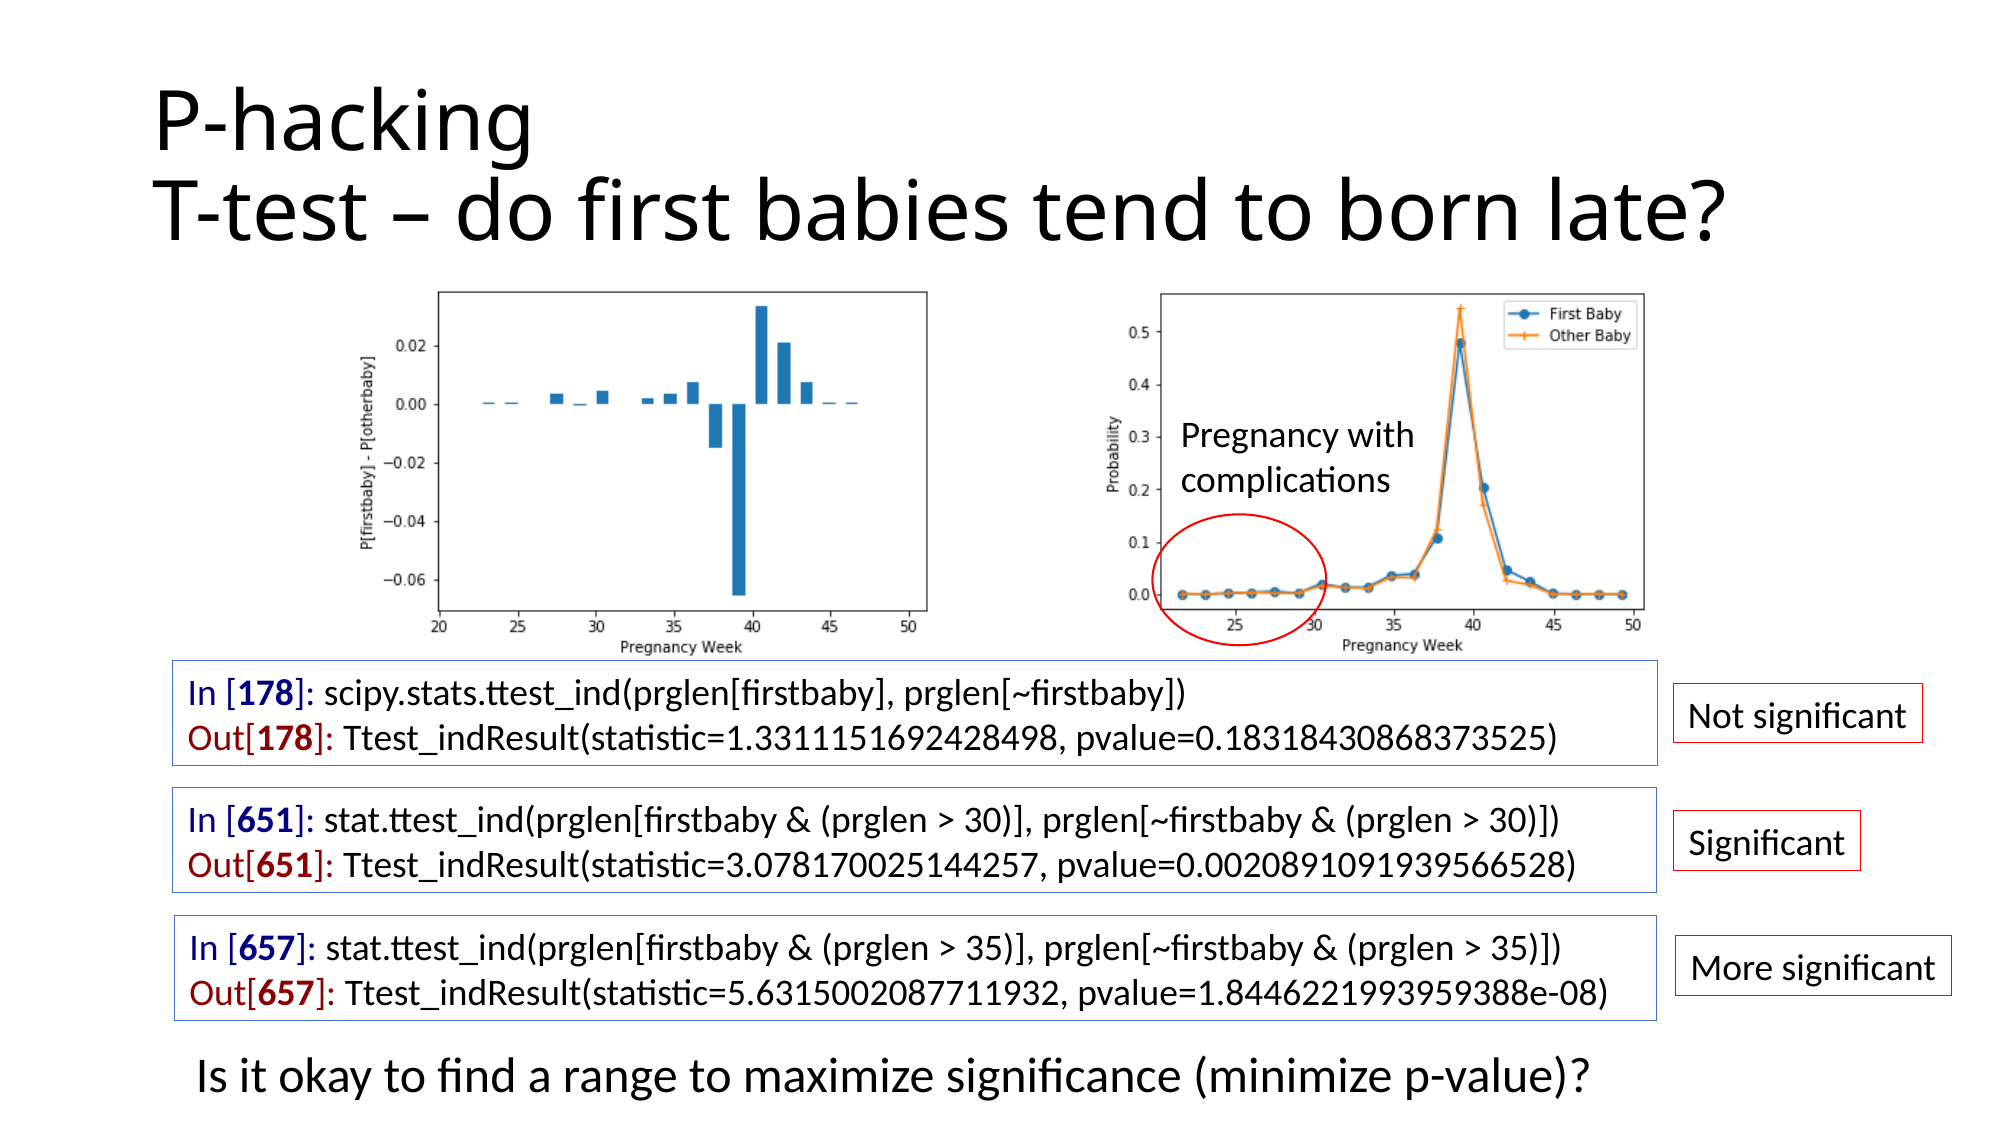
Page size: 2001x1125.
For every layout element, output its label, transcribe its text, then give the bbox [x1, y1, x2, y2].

text_box Is it okay to find a range to maximize significance (minimize p-value)? [181, 1034, 1608, 1110]
text_box More significant [1675, 935, 1952, 996]
text_box Not significant [1673, 683, 1923, 743]
text_box Significant [1673, 810, 1861, 871]
text_box In [651]: stat.ttest_ind(prglen[firstbaby & (prglen > 30)], prglen[~firstbaby & (prglen > 30)]) Out[651]: Ttest_indResult(statistic=3.078170025144257, pvalue=0.0020891091939566528) [172, 787, 1657, 893]
text_box In [657]: stat.ttest_ind(prglen[firstbaby & (prglen > 35)], prglen[~firstbaby & (prglen > 35)]) Out[657]: Ttest_indResult(statistic=5.6315002087711932, pvalue=1.8446221993959388e-08) [174, 915, 1657, 1021]
title P-hacking T-test – do first babies tend to born late? [137, 59, 1863, 278]
text_box In [178]: scipy.stats.ttest_ind(prglen[firstbaby], prglen[~firstbaby]) Out[178]: Ttest_indResult(statistic=1.3311151692428498, pvalue=0.18318430868373525) [172, 660, 1658, 766]
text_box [1152, 402, 1441, 646]
picture [352, 277, 941, 666]
picture [1097, 279, 1658, 664]
